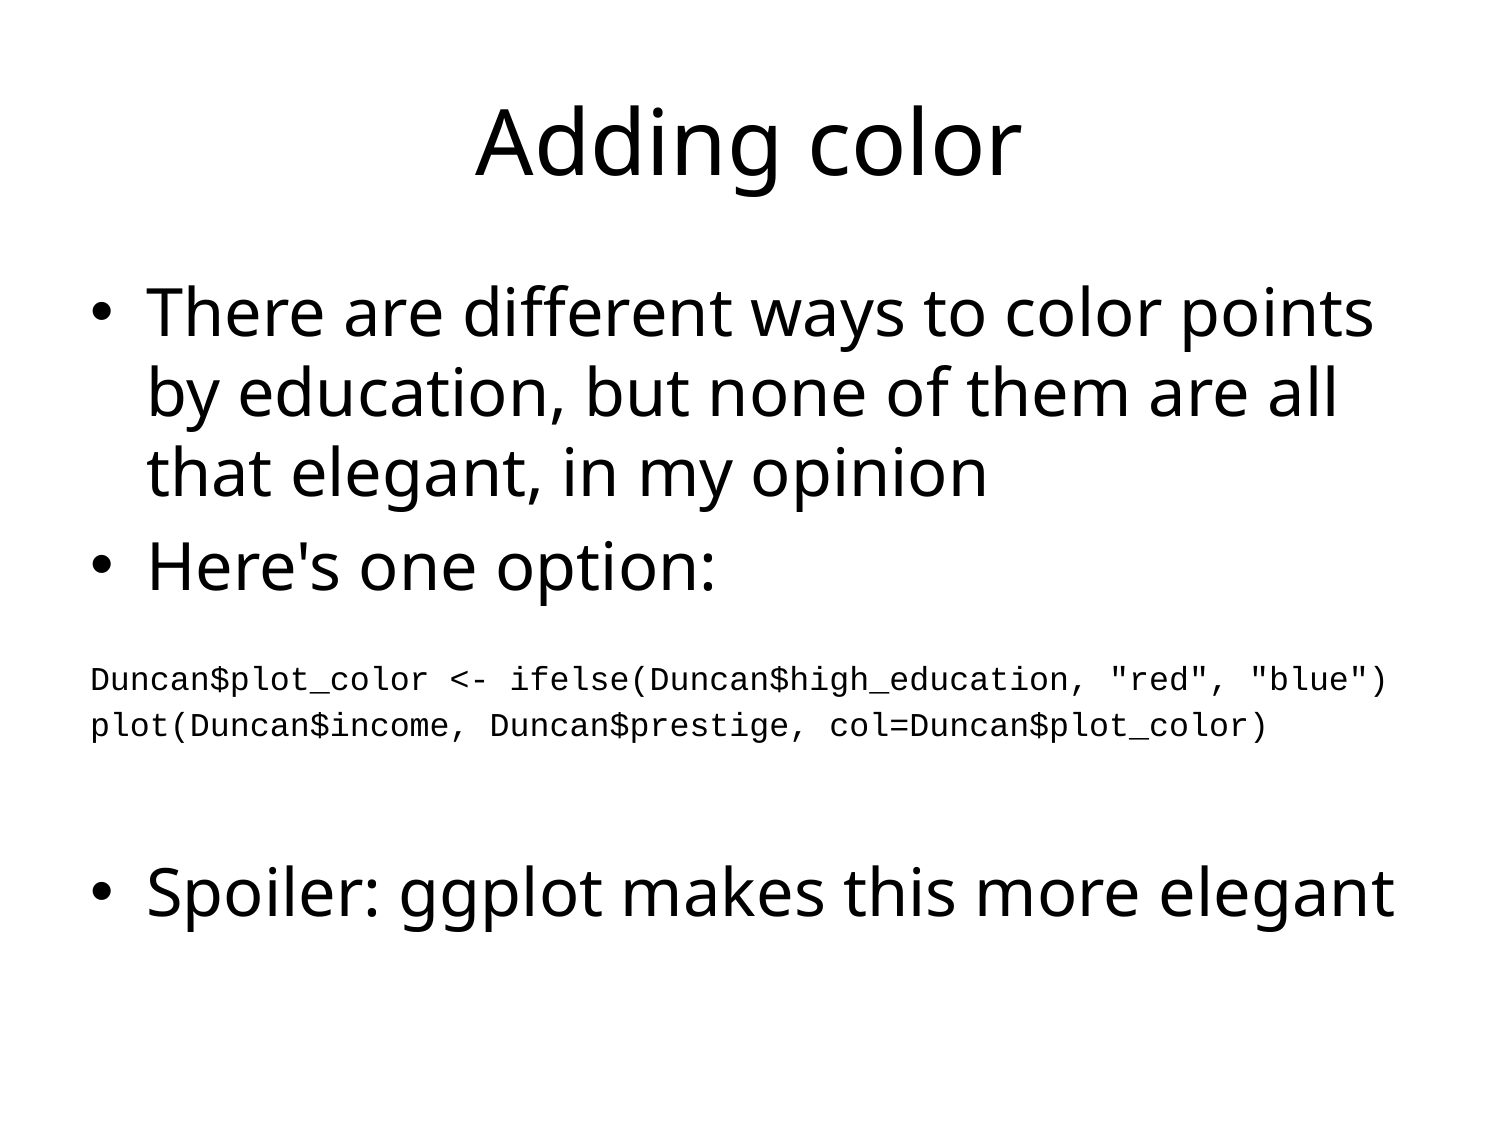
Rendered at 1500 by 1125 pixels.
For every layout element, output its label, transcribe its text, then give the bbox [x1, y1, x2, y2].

title Adding color [75, 45, 1425, 233]
list There are different ways to color points by education, but none of them are all that elegant, in my opinion Here's one option: Duncan$plot_color <- ifelse(Duncan$high_education, "red", "blue") plot(Duncan$income, Duncan$prestige, col=Duncan$plot_color) Spoiler: ggplot makes this more elegant [75, 262, 1425, 1005]
